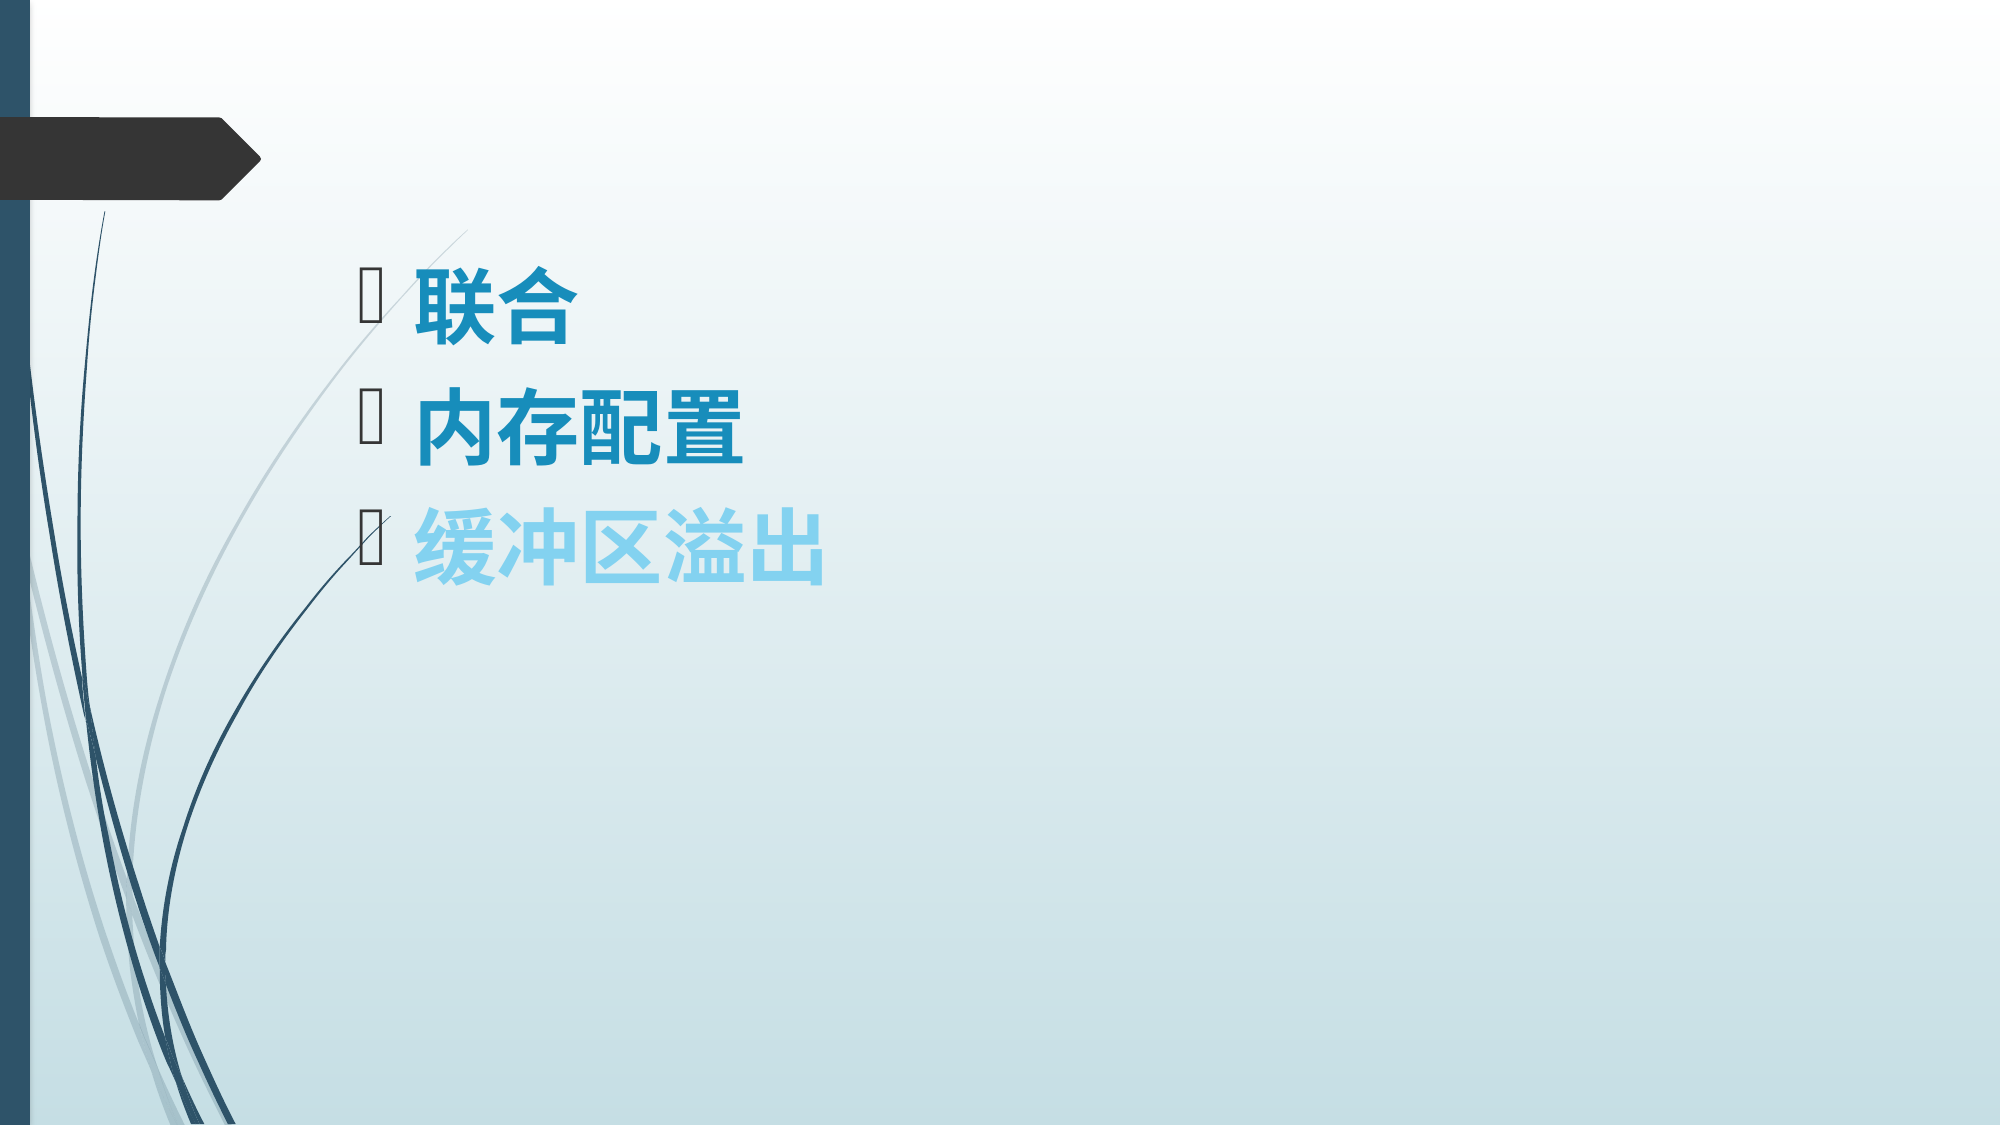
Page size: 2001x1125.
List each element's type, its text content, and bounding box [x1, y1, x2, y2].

list 联合 内存配置 缓冲区溢出 [342, 246, 1805, 867]
